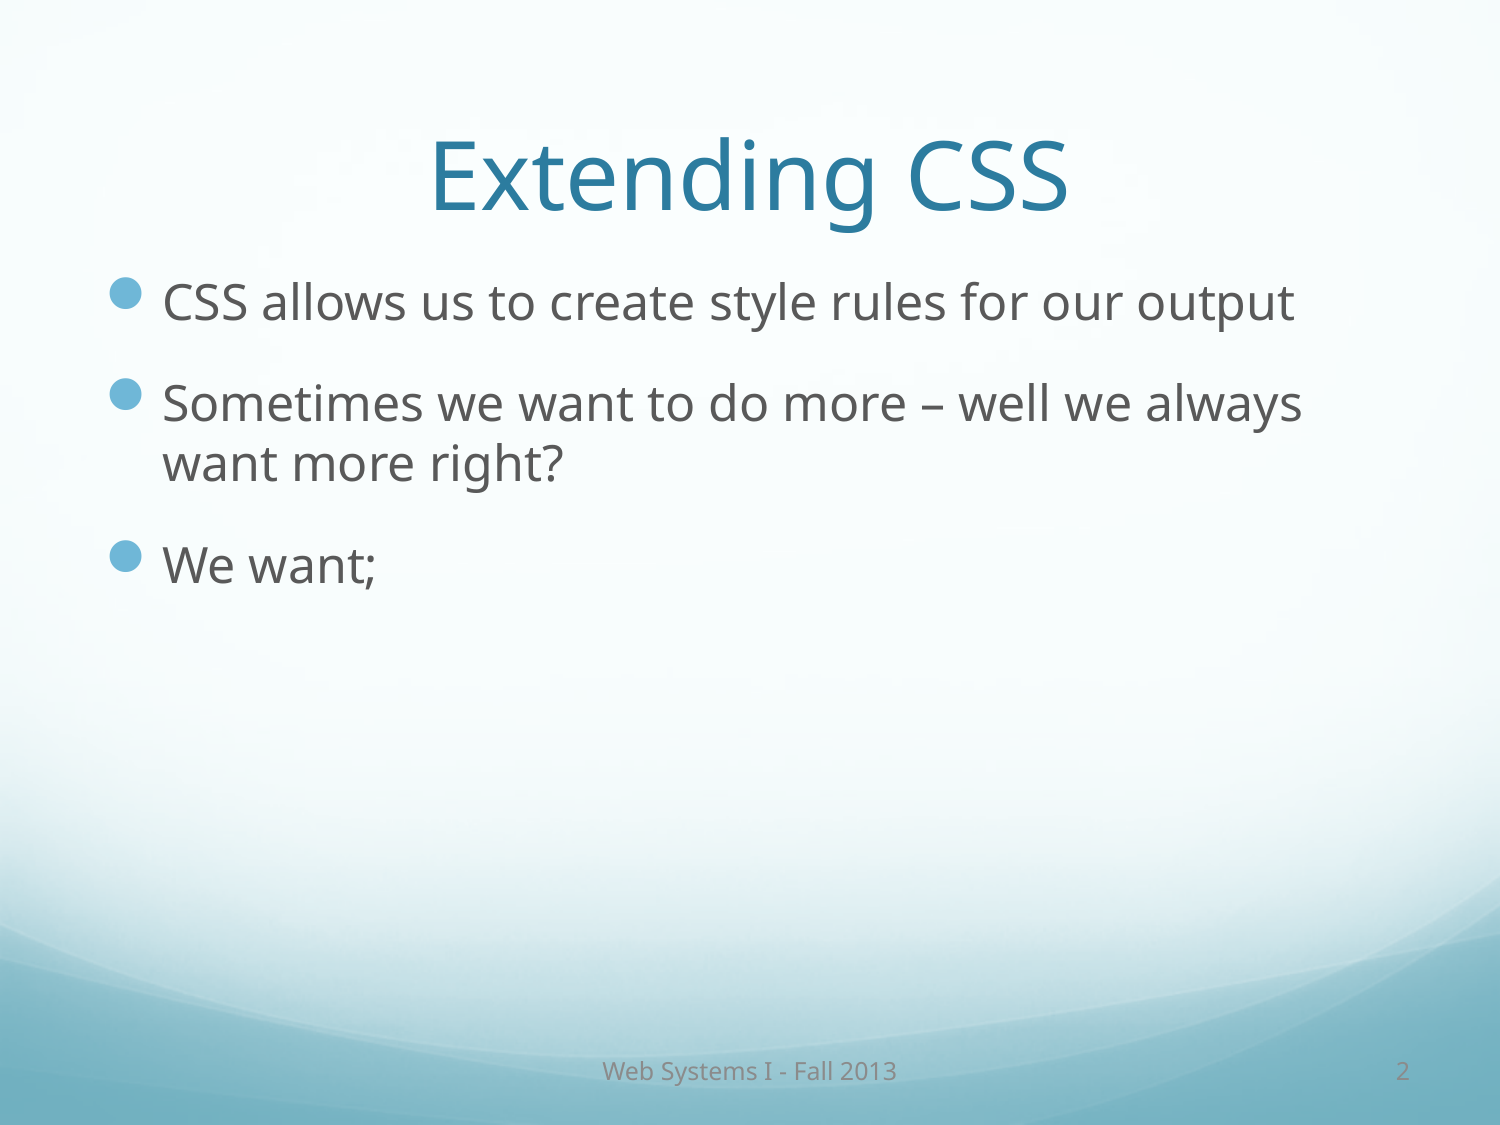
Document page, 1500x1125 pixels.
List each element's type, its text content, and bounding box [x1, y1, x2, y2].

footer Web Systems I - Fall 2013 [512, 1042, 988, 1103]
title Extending CSS [89, 17, 1410, 238]
slide_number 2 [1074, 1042, 1425, 1103]
list CSS allows us to create style rules for our output Sometimes we want to do more – well we always want more right? We want; [89, 262, 1410, 976]
